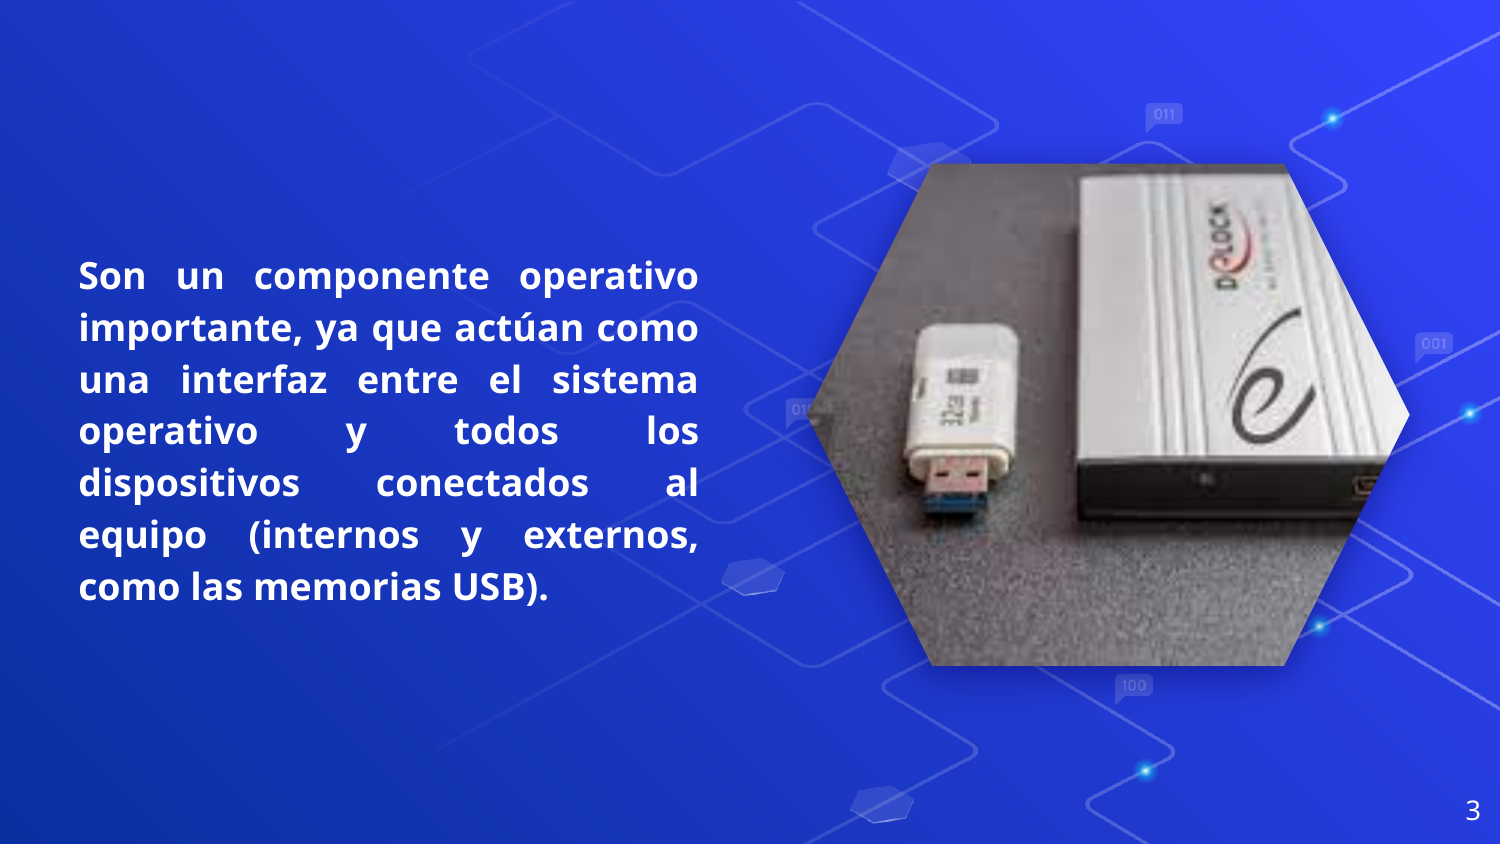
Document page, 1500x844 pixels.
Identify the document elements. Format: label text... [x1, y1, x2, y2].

slide_number ‹#› [1391, 779, 1482, 844]
subtitle Son un componente operativo importante, ya que actúan como una interfaz entre el sistema operativo y todos los dispositivos conectados al equipo (internos y externos, como las memorias USB). [78, 245, 700, 492]
picture [0, 0, 1500, 844]
